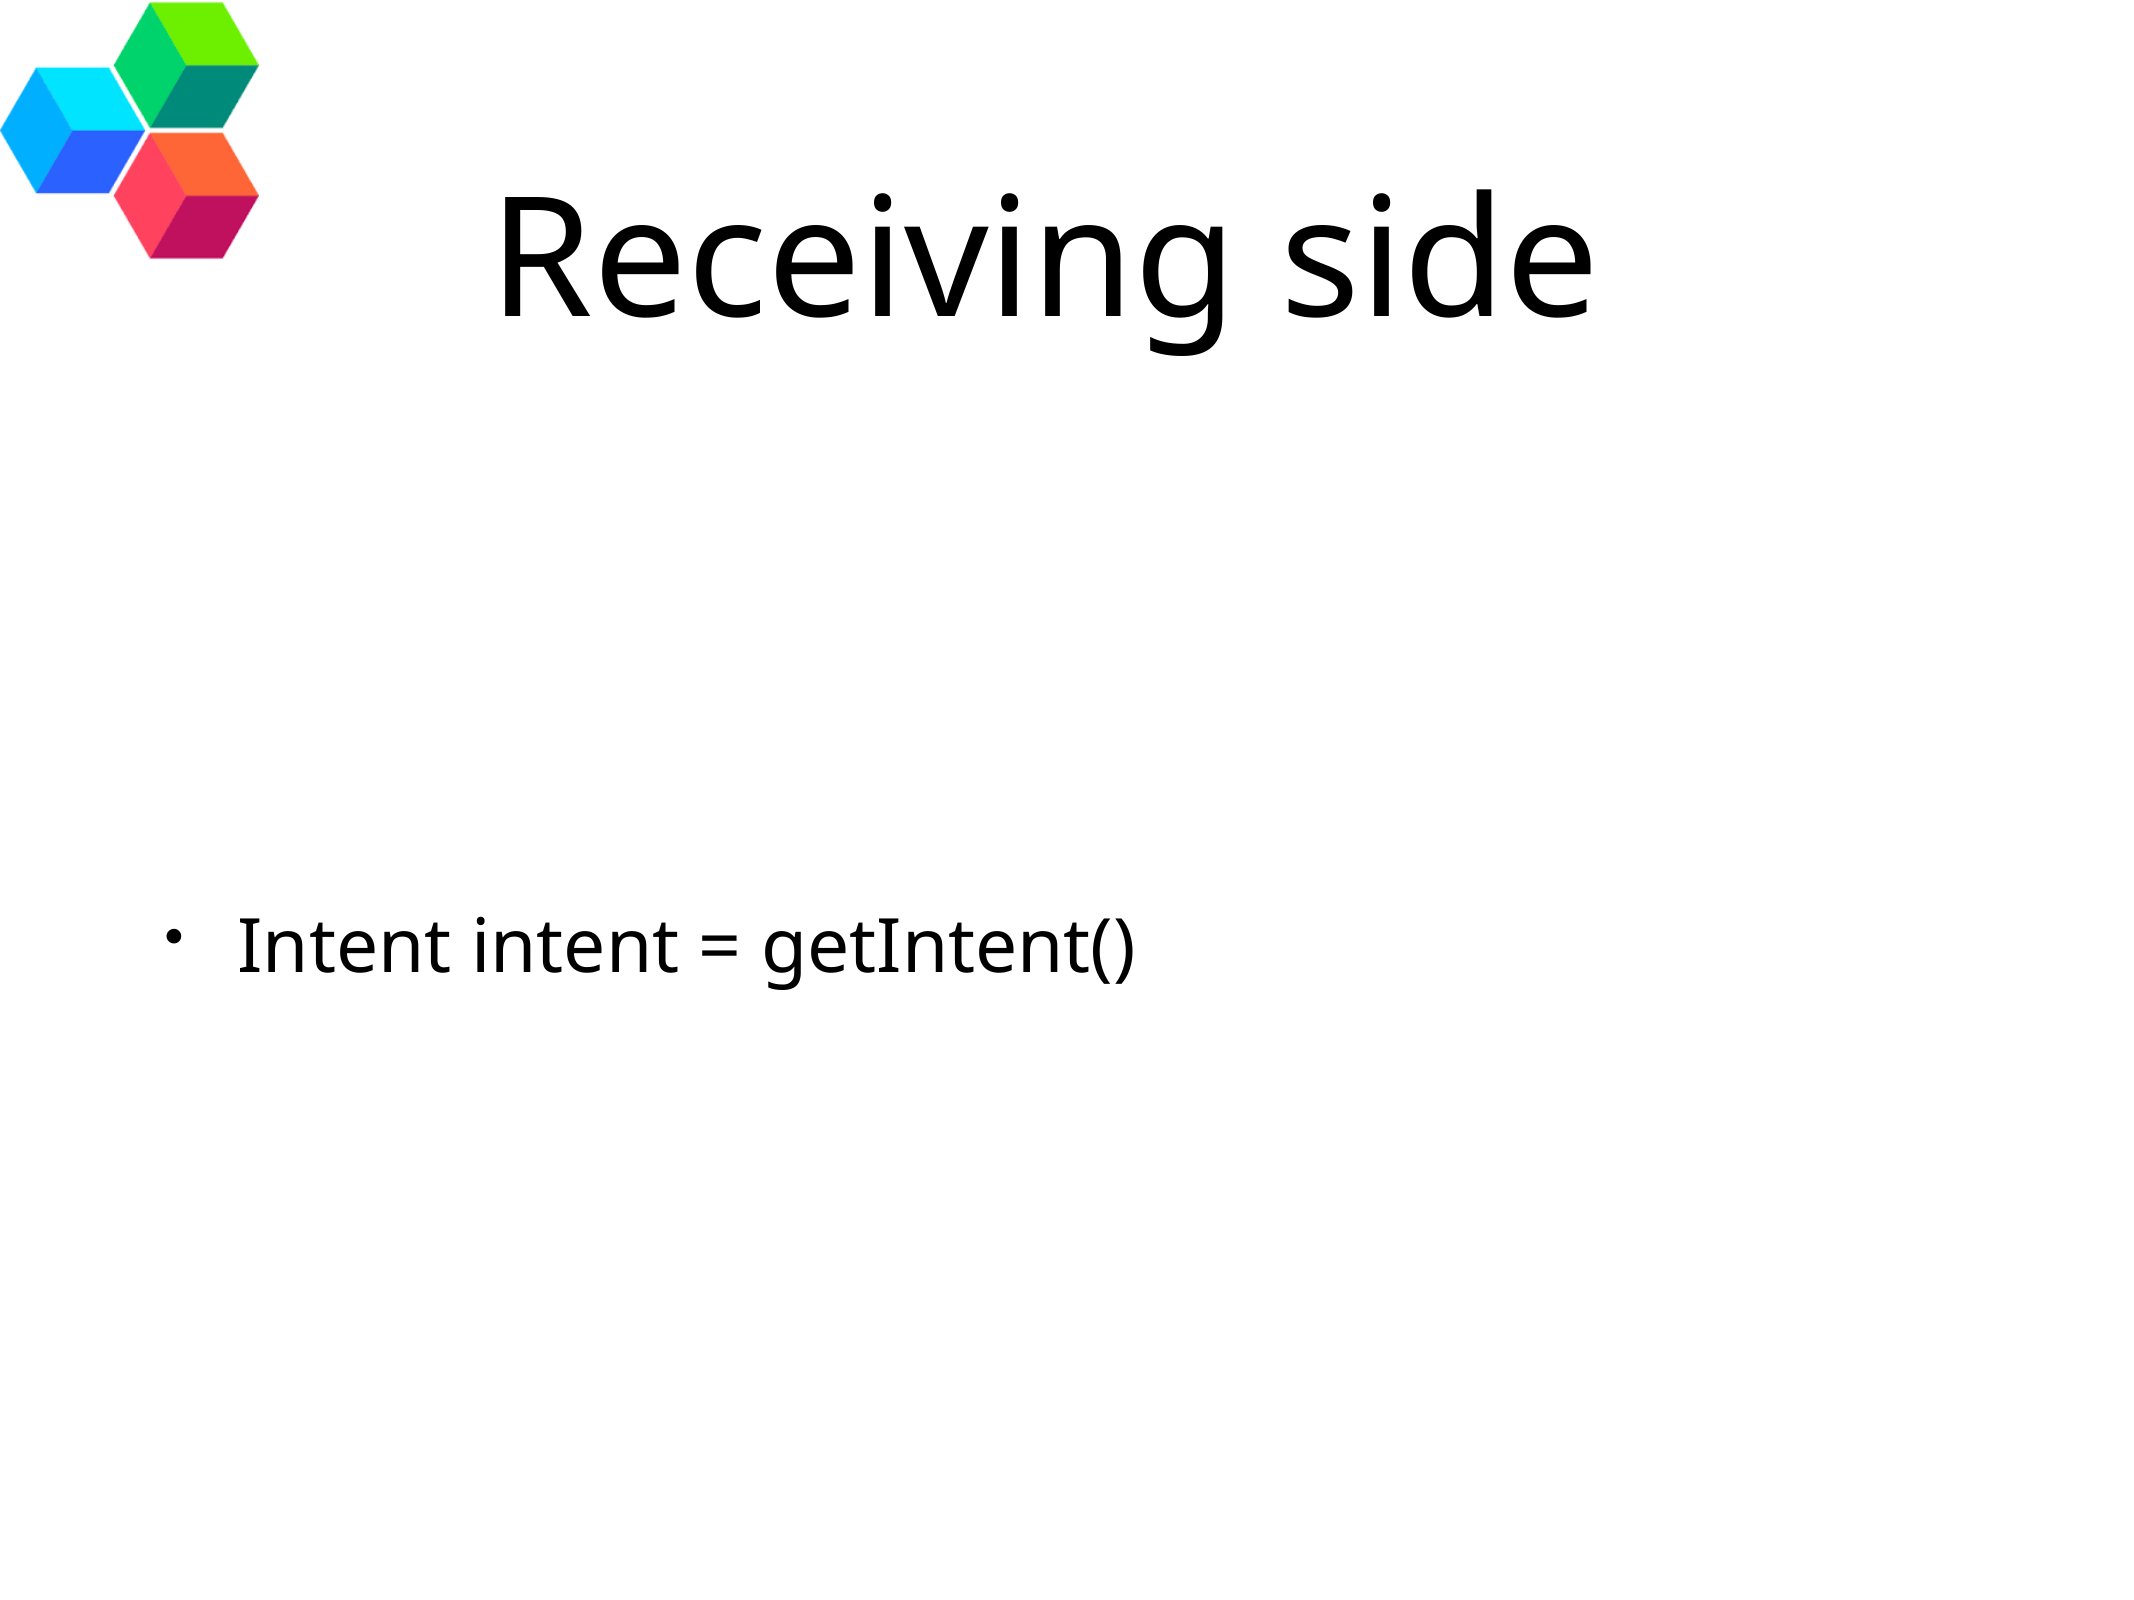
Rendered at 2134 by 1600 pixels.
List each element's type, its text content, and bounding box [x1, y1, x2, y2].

list Intent intent = getIntent() [155, 426, 1978, 1459]
title Receiving side [155, 72, 1978, 426]
picture [0, 1, 259, 260]
